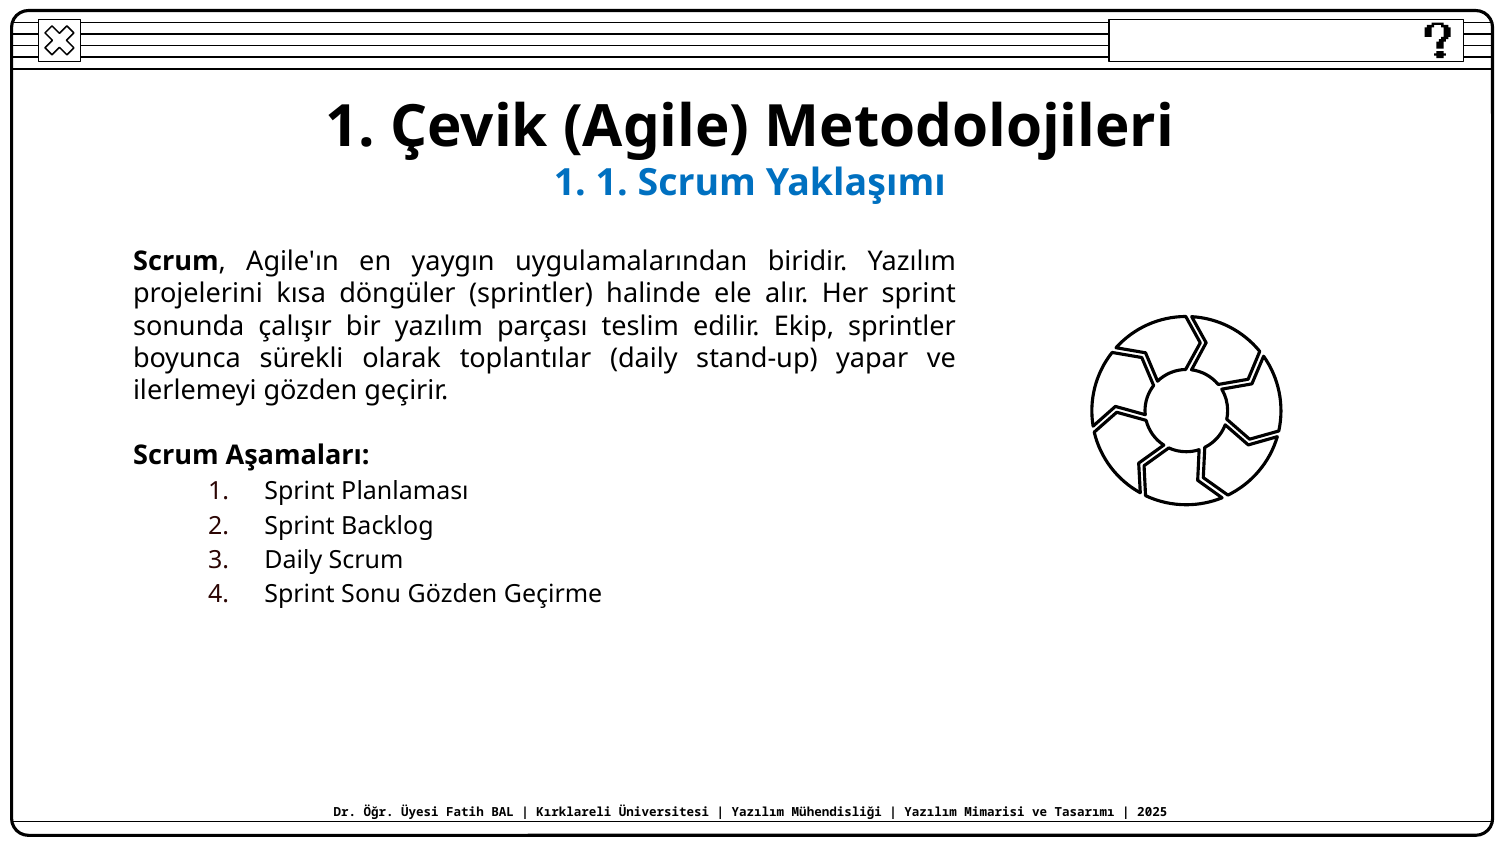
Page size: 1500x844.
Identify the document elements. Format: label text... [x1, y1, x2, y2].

title 1. Çevik (Agile) Metodolojileri 1. 1. Scrum Yaklaşımı [118, 72, 1382, 215]
text_box Dr. Öğr. Üyesi Fatih BAL | Kırklareli Üniversitesi | Yazılım Mühendisliği | Yazılım Mimarisi ve Tasarımı | 2025 [318, 796, 1182, 827]
list Scrum, Agile'ın en yaygın uygulamalarından biridir. Yazılım projelerini kısa döngüler (sprintler) halinde ele alır. Her sprint sonunda çalışır bir yazılım parçası teslim edilir. Ekip, sprintler boyunca sürekli olarak toplantılar (daily stand-up) yapar ve ilerlemeyi gözden geçirir. Scrum Aşamaları: Sprint Planlaması Sprint Backlog Daily Scrum Sprint Sonu Gözden Geçirme [118, 227, 971, 737]
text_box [1088, 316, 1285, 505]
